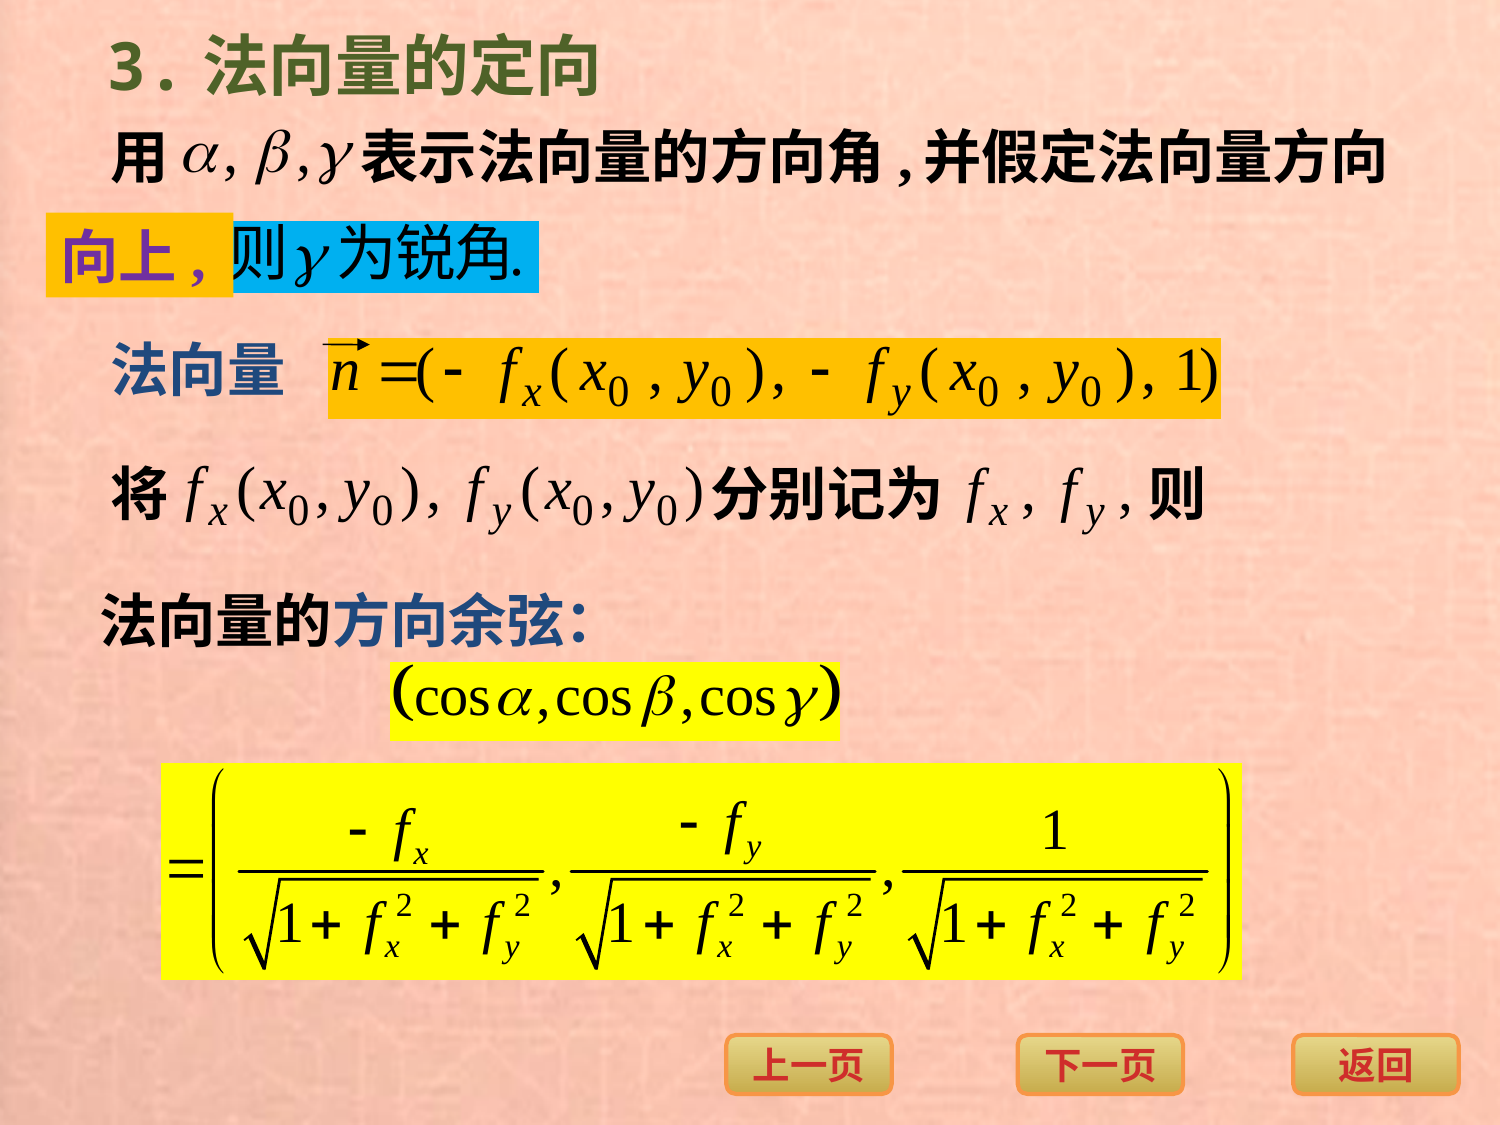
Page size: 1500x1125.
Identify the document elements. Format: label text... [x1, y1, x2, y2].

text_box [322, 337, 1222, 420]
text_box 将 [95, 449, 234, 534]
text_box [227, 220, 539, 294]
text_box 分别记为 [695, 449, 984, 534]
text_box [170, 456, 707, 538]
text_box 用 [95, 112, 271, 198]
text_box 向上, [45, 212, 234, 298]
text_box 3.法向量的定向 [91, 16, 668, 117]
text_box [180, 124, 372, 191]
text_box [160, 763, 1243, 981]
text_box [389, 661, 840, 742]
text_box 则 [1133, 449, 1271, 534]
text_box 表示法向量的方向角, [345, 112, 908, 198]
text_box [951, 457, 1135, 538]
text_box 法向量 [95, 325, 384, 410]
text_box 法向量的方向余弦： [84, 576, 687, 662]
text_box 并假定法向量方向 [908, 112, 1459, 198]
picture [0, 1, 1500, 1125]
